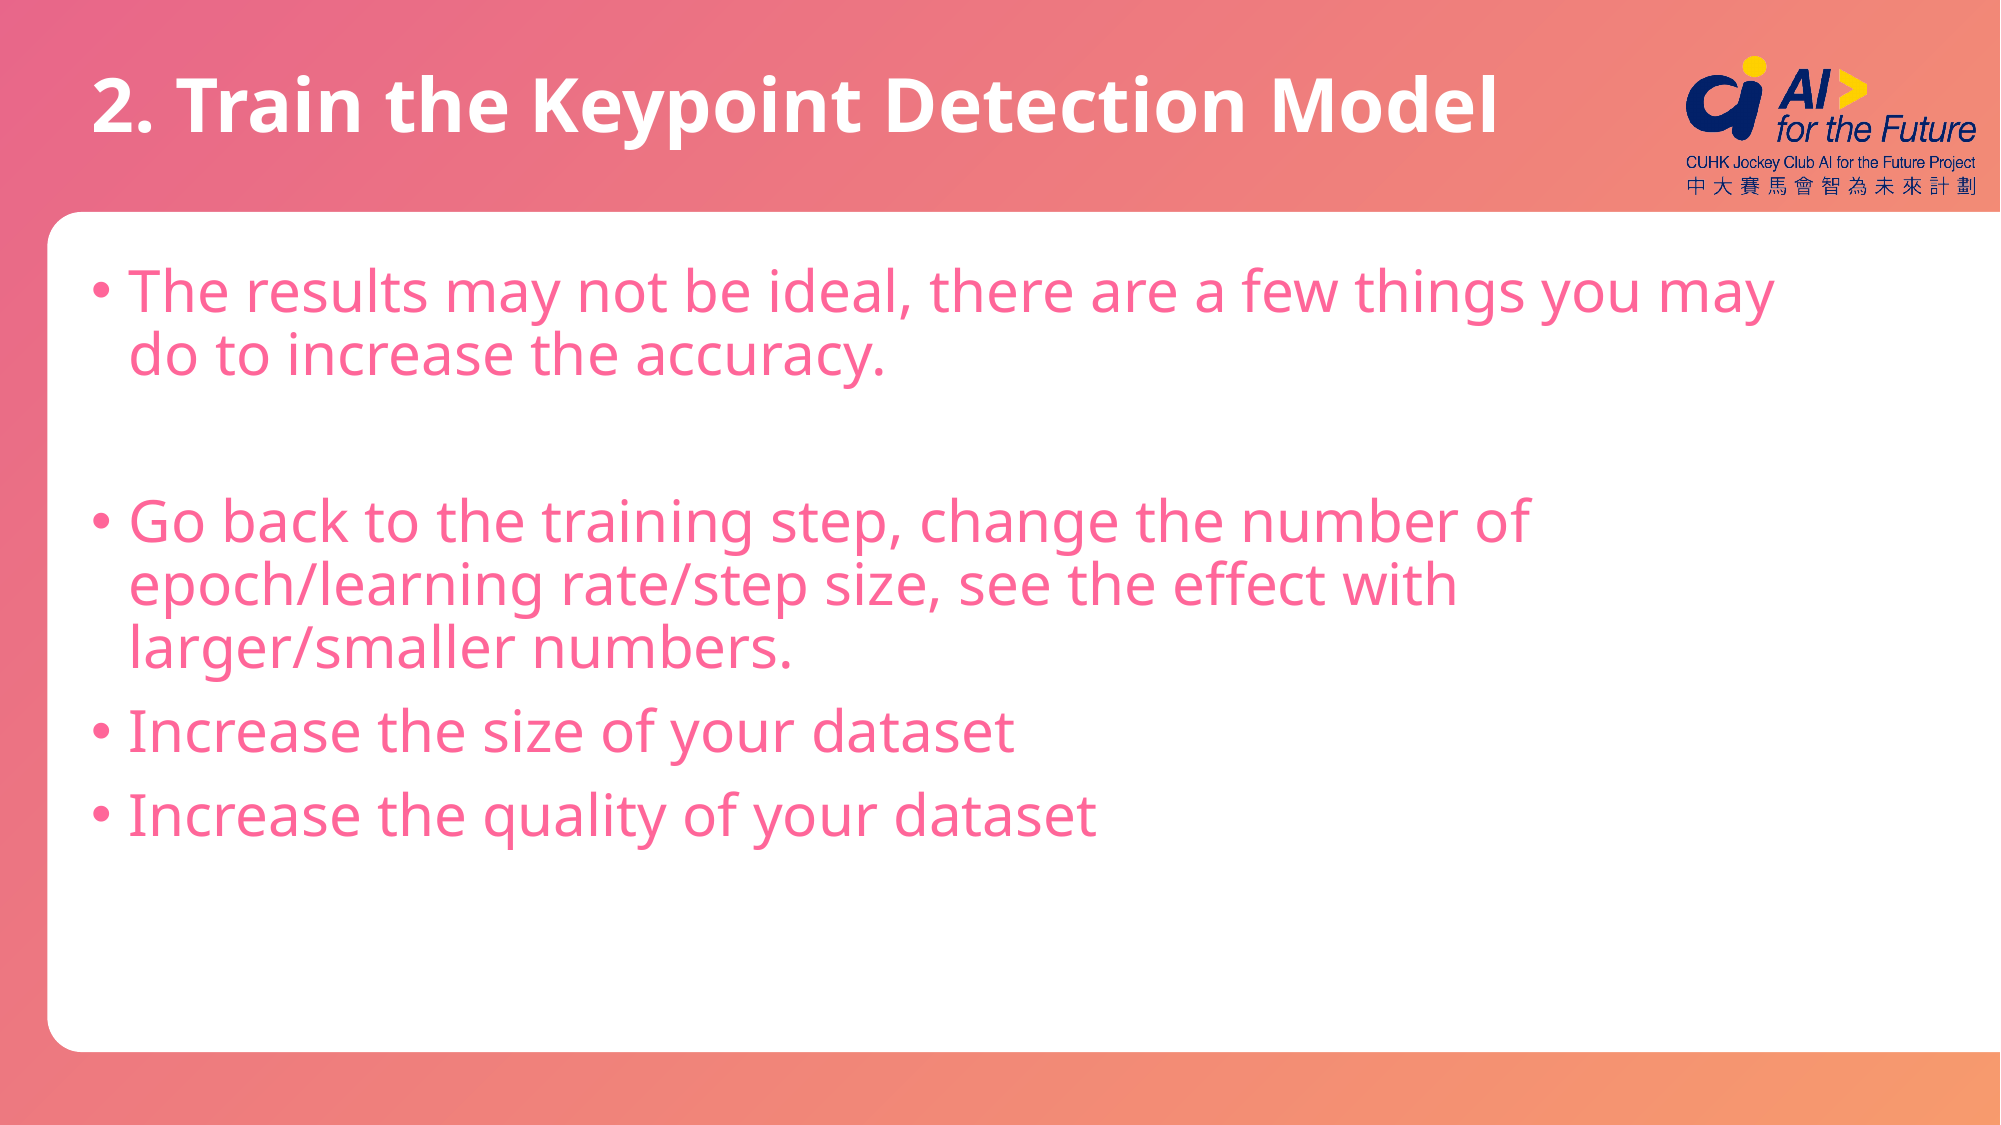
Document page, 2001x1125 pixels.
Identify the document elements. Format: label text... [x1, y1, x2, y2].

list The results may not be ideal, there are a few things you may do to increase the accuracy. Go back to the training step, change the number of epoch/learning rate/step size, see the effect with larger/smaller numbers. Increase the size of your dataset Increase the quality of your dataset [76, 254, 1802, 1014]
picture [0, 0, 2000, 1125]
title 2. Train the Keypoint Detection Model [76, 59, 1566, 212]
